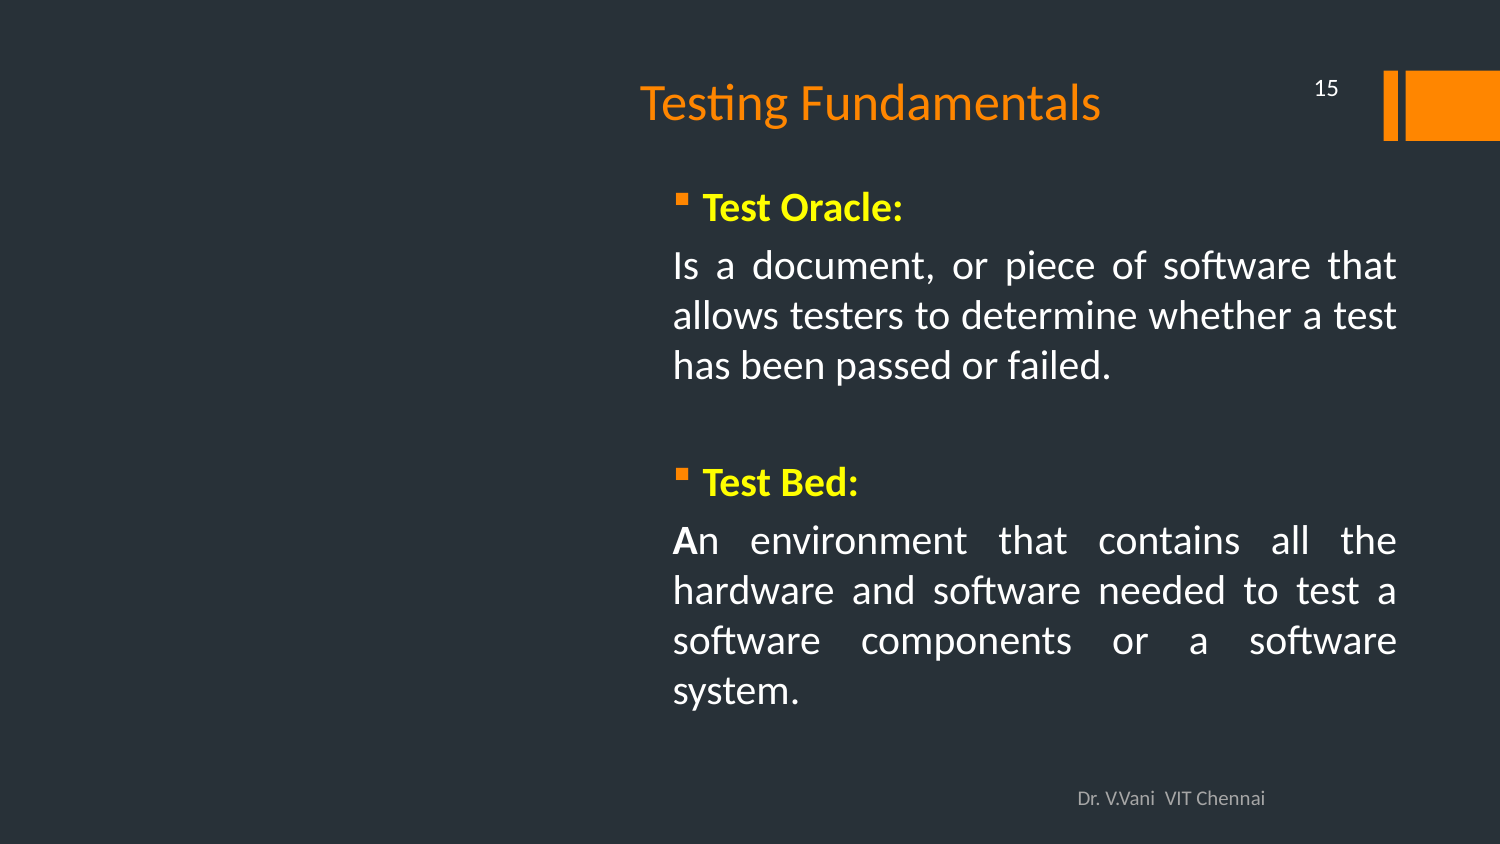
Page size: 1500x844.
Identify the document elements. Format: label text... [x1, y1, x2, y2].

footer Dr. V.Vani VIT Chennai [1062, 784, 1431, 822]
title Testing Fundamentals [624, 59, 1338, 202]
slide_number 15 [1199, 67, 1355, 105]
list Test Oracle: Is a document, or piece of software that allows testers to determine whether a test has been passed or failed. Test Bed: An environment that contains all the hardware and software needed to test a software components or a software system. [650, 171, 1413, 722]
